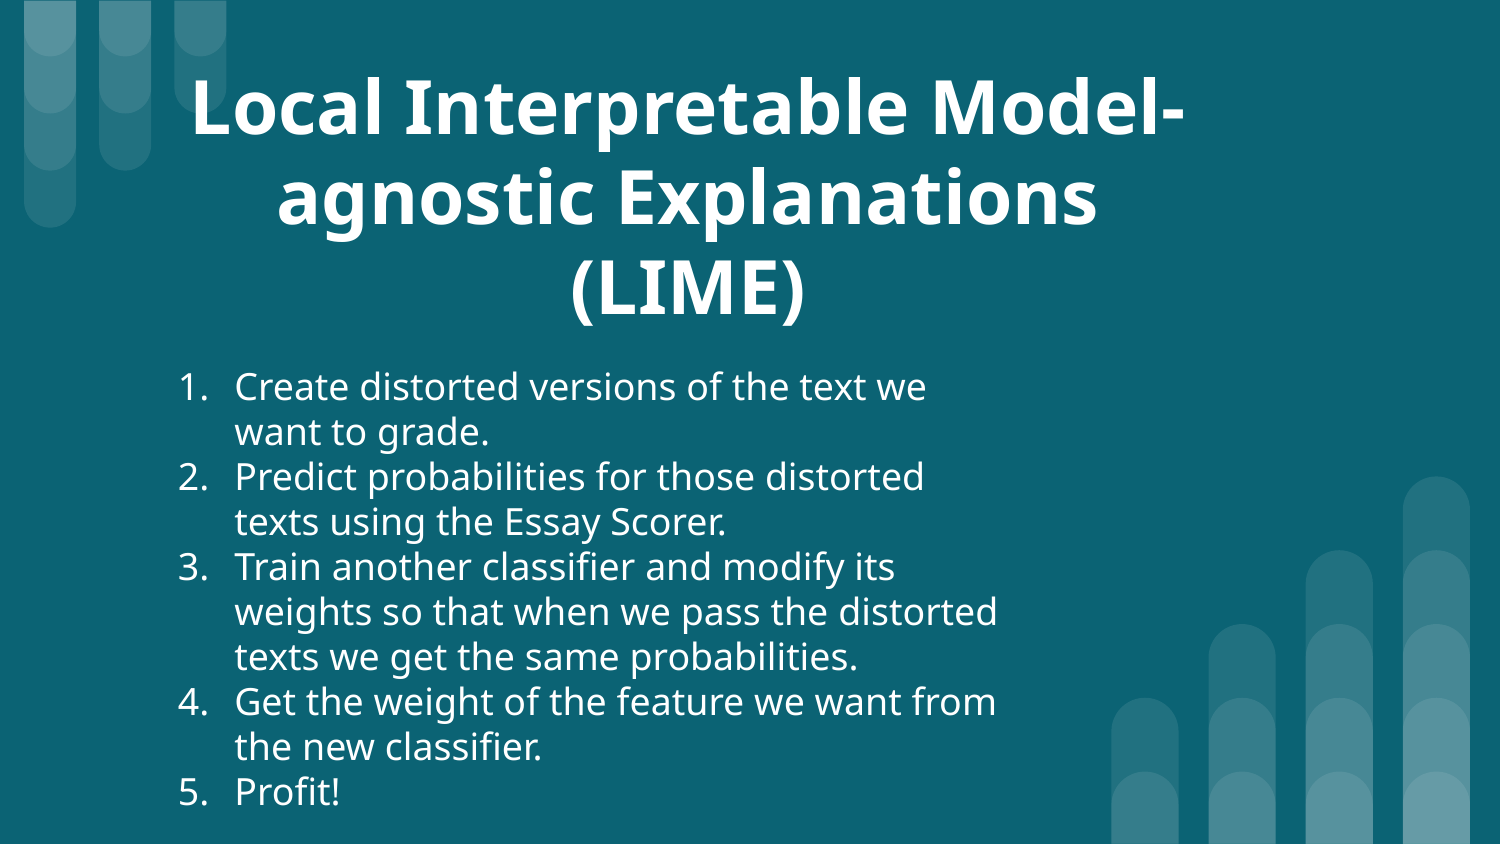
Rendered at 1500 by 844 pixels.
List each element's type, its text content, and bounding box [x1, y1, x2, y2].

title Local Interpretable Model-agnostic Explanations (LIME) [65, 40, 1311, 348]
text_box Create distorted versions of the text we want to grade. Predict probabilities for those distorted texts using the Essay Scorer. Train another classifier and modify its weights so that when we pass the distorted texts we get the same probabilities. Get the weight of the feature we want from the new classifier. Profit! [144, 347, 1029, 703]
